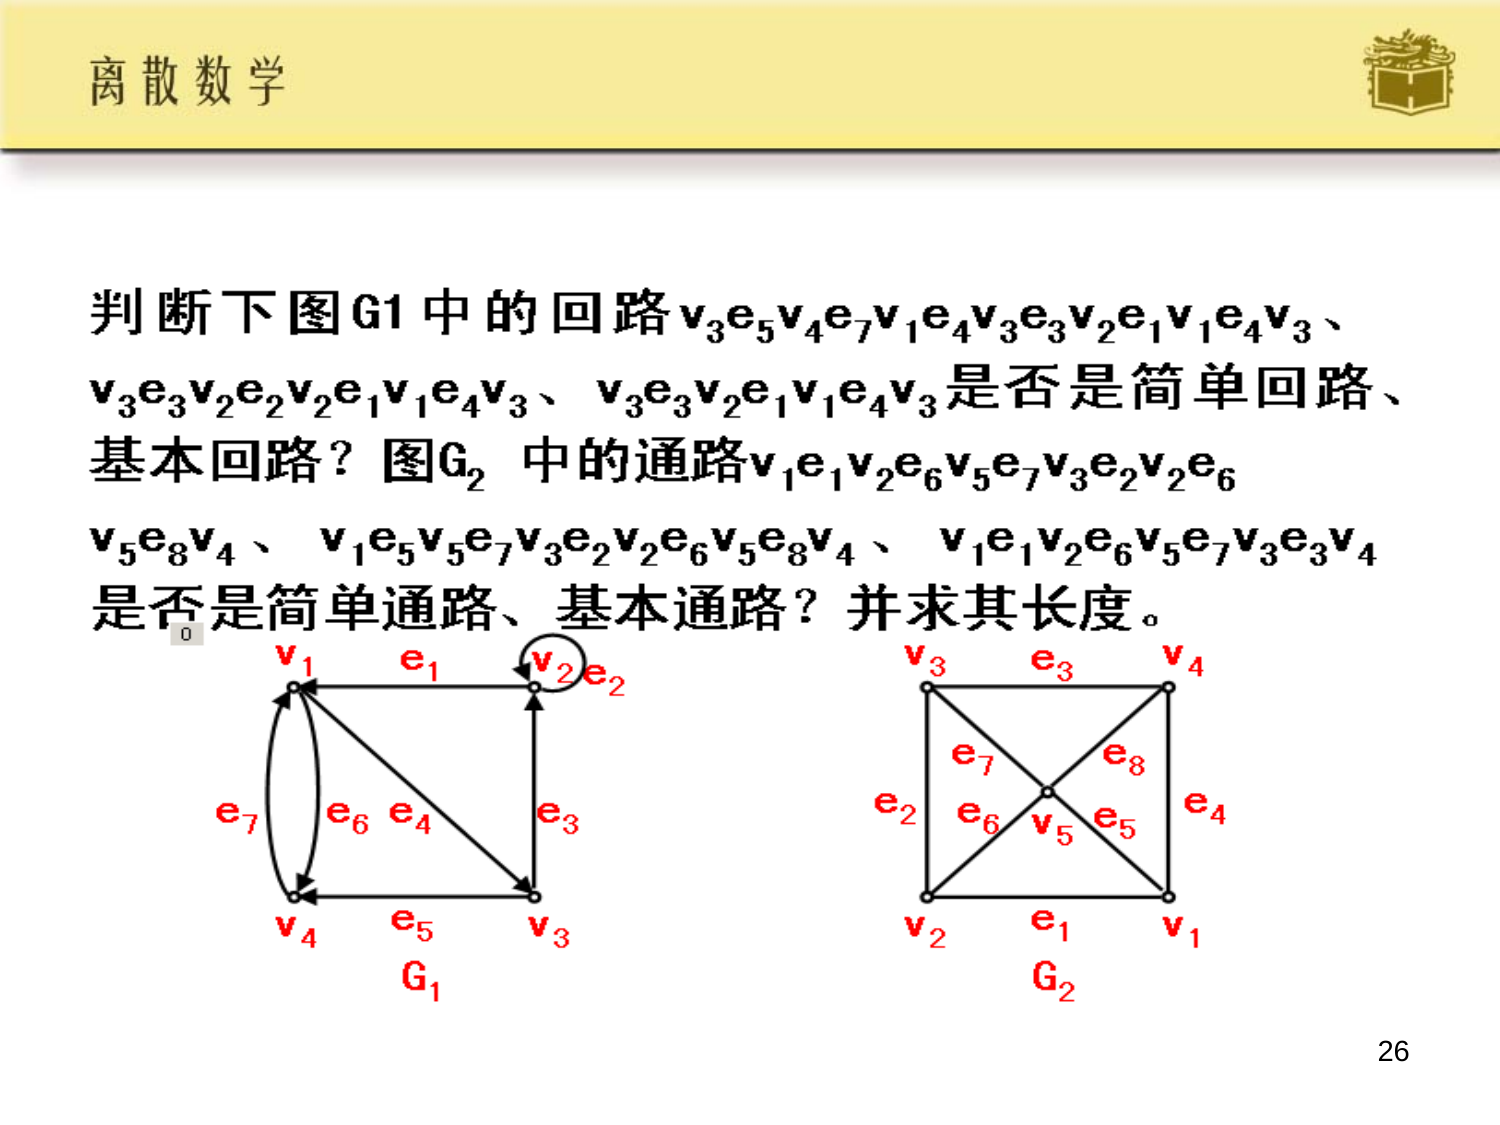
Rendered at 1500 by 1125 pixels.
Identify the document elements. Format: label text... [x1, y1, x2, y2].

picture [0, 0, 1500, 1125]
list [74, 262, 1426, 1006]
slide_number 26 [1074, 1024, 1425, 1103]
